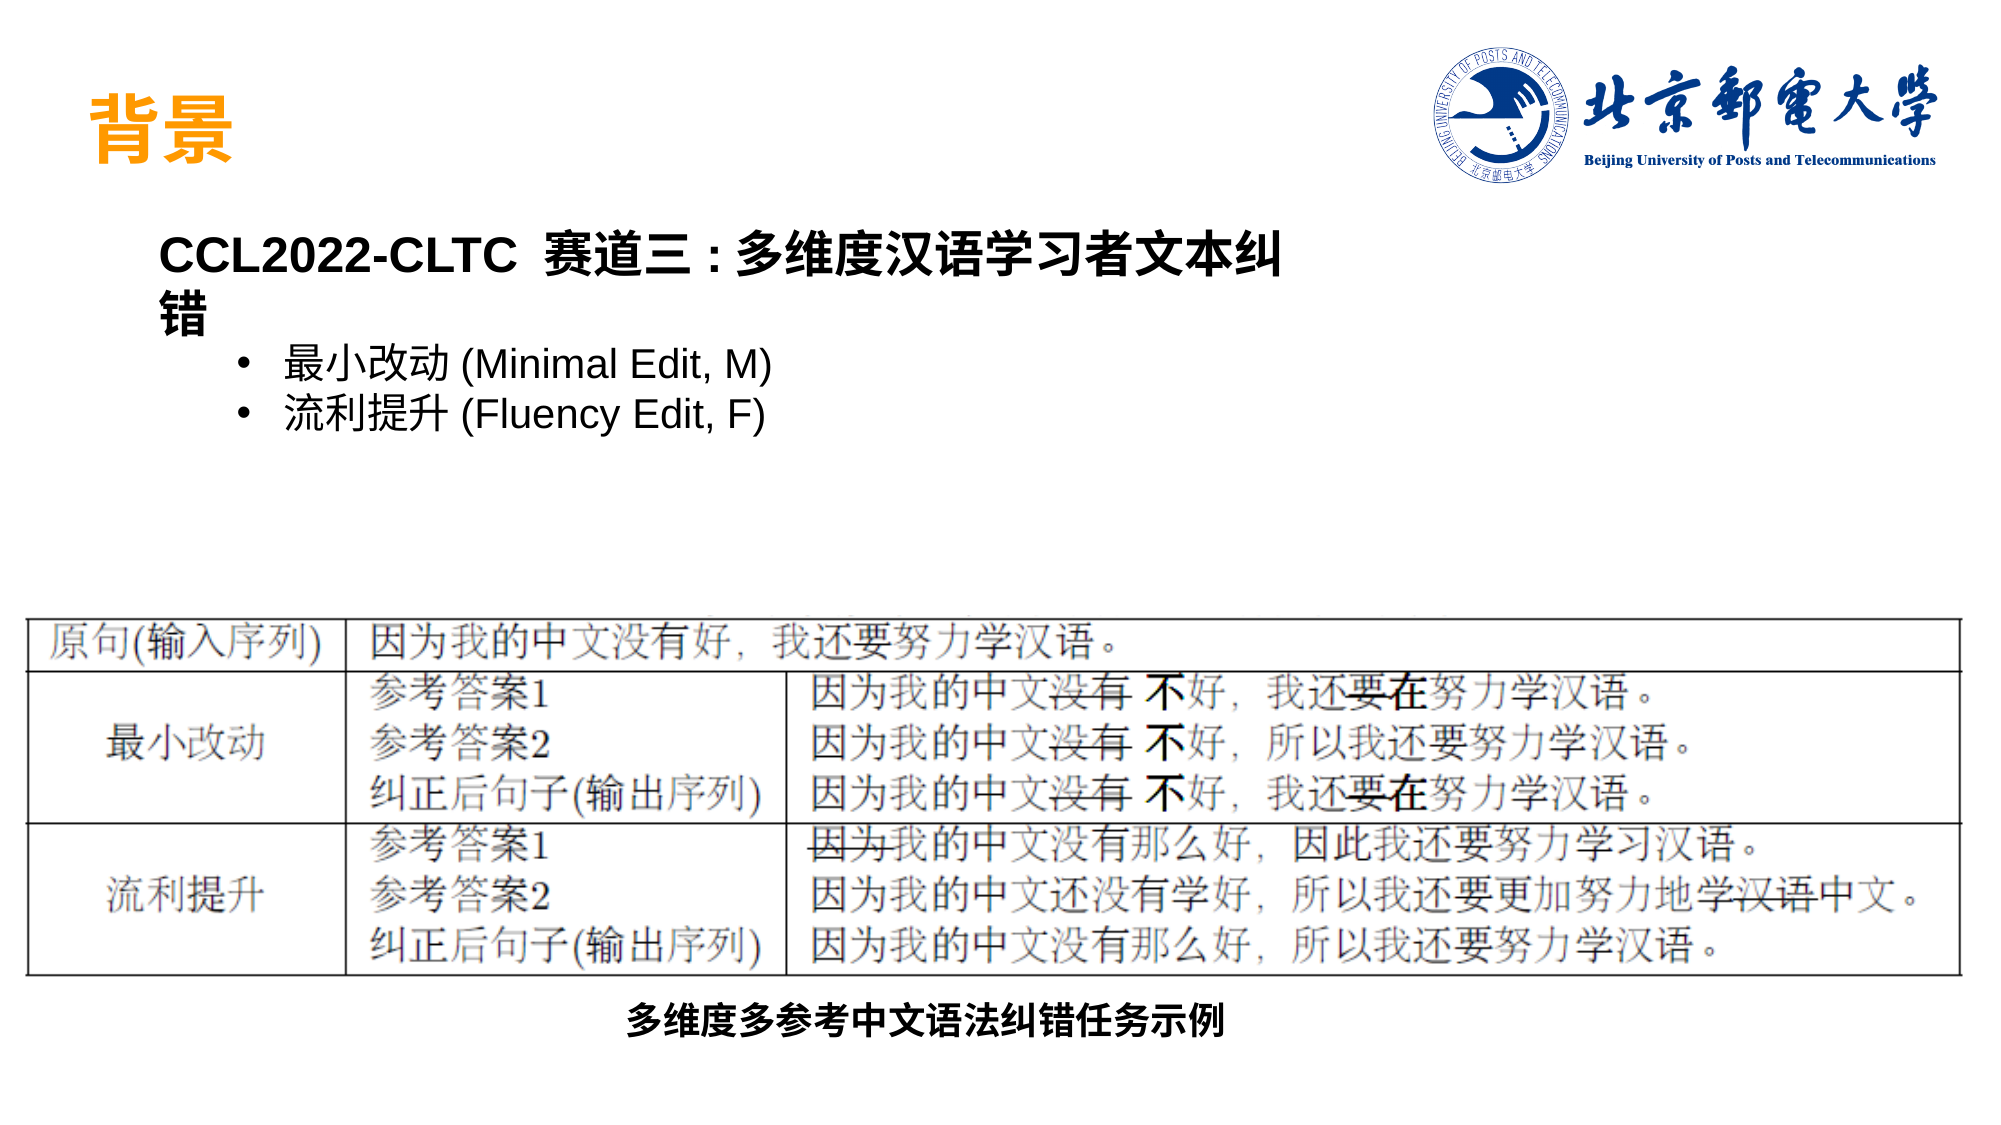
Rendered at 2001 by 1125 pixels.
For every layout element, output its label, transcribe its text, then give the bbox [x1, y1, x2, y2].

text_box 背景 [71, 74, 1072, 180]
picture [1418, 35, 1952, 196]
picture [6, 615, 1990, 1000]
text_box 多维度多参考中文语法纠错任务示例 [610, 1000, 1952, 1050]
text_box 最小改动(Minimal Edit, M) 流利提升(Fluency Edit, F) [221, 329, 1410, 445]
text_box CCL2022-CLTC 赛道三:多维度汉语学习者文本纠错 [143, 215, 1332, 350]
